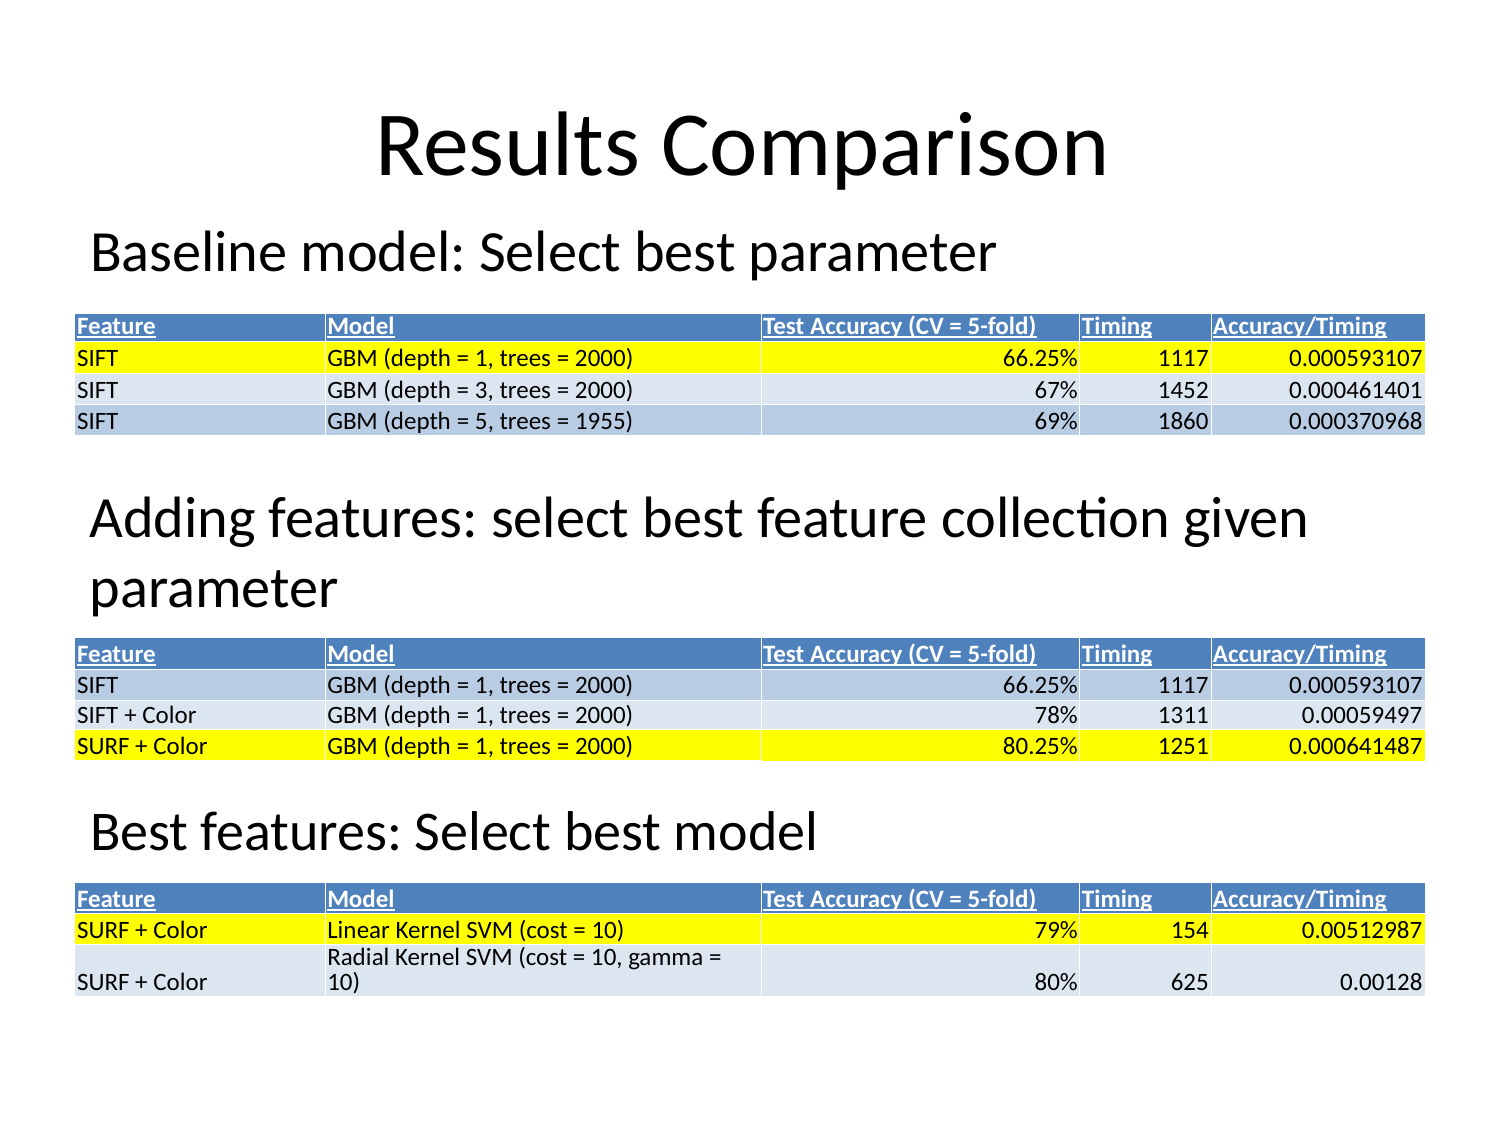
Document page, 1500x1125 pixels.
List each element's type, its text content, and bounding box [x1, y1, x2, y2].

table_cell 1311 [1080, 701, 1211, 729]
table_cell Radial Kernel SVM (cost = 10, gamma = 10) [326, 945, 761, 996]
table_cell 625 [1080, 945, 1211, 996]
text_box Adding features: select best feature collection given parameter [75, 471, 1467, 627]
table_cell 0.000461401 [1212, 374, 1425, 404]
table_cell 0.00512987 [1212, 914, 1425, 944]
table_cell 1251 [1080, 730, 1211, 761]
table_header Timing [1080, 638, 1211, 669]
text_box Best features: Select best model [74, 787, 1425, 870]
list Baseline model: Select best parameter [75, 205, 1425, 288]
table_header Timing [1080, 314, 1211, 341]
table_cell Linear Kernel SVM (cost = 10) [326, 914, 761, 944]
table_cell SIFT + Color [75, 701, 325, 729]
table_cell 67% [762, 374, 1079, 404]
table_cell 0.000593107 [1212, 342, 1425, 373]
table_header Test Accuracy (CV = 5-fold) [762, 638, 1079, 669]
table_cell 1117 [1080, 342, 1211, 373]
table_header Accuracy/Timing [1212, 883, 1425, 913]
table_cell SURF + Color [75, 945, 325, 996]
table_header Feature [75, 638, 325, 669]
table_header Test Accuracy (CV = 5-fold) [762, 314, 1079, 341]
table_cell SURF + Color [75, 914, 325, 944]
table_cell 0.00128 [1212, 945, 1425, 996]
title Results Comparison [75, 45, 1425, 205]
table_header Timing [1080, 883, 1211, 913]
table_header Feature [75, 883, 325, 913]
table_cell 0.00059497 [1212, 701, 1425, 729]
table_cell 69% [762, 405, 1079, 435]
table_cell 66.25% [762, 342, 1079, 373]
table_cell 0.000641487 [1212, 730, 1425, 761]
table_header Feature [75, 314, 325, 341]
table_header Accuracy/Timing [1212, 314, 1425, 341]
table_cell SURF + Color [75, 730, 325, 760]
table_cell GBM (depth = 5, trees = 1955) [326, 405, 761, 435]
table_cell GBM (depth = 1, trees = 2000) [326, 342, 761, 373]
table_cell 1452 [1080, 374, 1211, 404]
table_header Model [326, 314, 761, 341]
table_cell SIFT [75, 405, 325, 435]
table_cell 0.000593107 [1212, 670, 1425, 700]
table_cell GBM (depth = 1, trees = 2000) [326, 701, 761, 729]
table_cell SIFT [75, 342, 325, 373]
table_cell 80.25% [762, 730, 1079, 761]
table_header Model [326, 638, 761, 669]
table_cell 66.25% [762, 670, 1079, 700]
table_cell 1860 [1080, 405, 1211, 435]
table_cell SIFT [75, 374, 325, 404]
table_header Test Accuracy (CV = 5-fold) [762, 883, 1079, 913]
table_cell 1117 [1080, 670, 1211, 700]
table_cell 154 [1080, 914, 1211, 944]
table_cell GBM (depth = 1, trees = 2000) [326, 730, 761, 760]
table_cell 80% [762, 945, 1079, 996]
table_header Model [326, 883, 761, 913]
table_cell SIFT [75, 670, 325, 700]
table_cell 0.000370968 [1212, 405, 1425, 435]
table_cell GBM (depth = 3, trees = 2000) [326, 374, 761, 404]
table_cell GBM (depth = 1, trees = 2000) [326, 670, 761, 700]
table_header Accuracy/Timing [1212, 638, 1425, 669]
table_cell 78% [762, 701, 1079, 729]
table_cell 79% [762, 914, 1079, 944]
